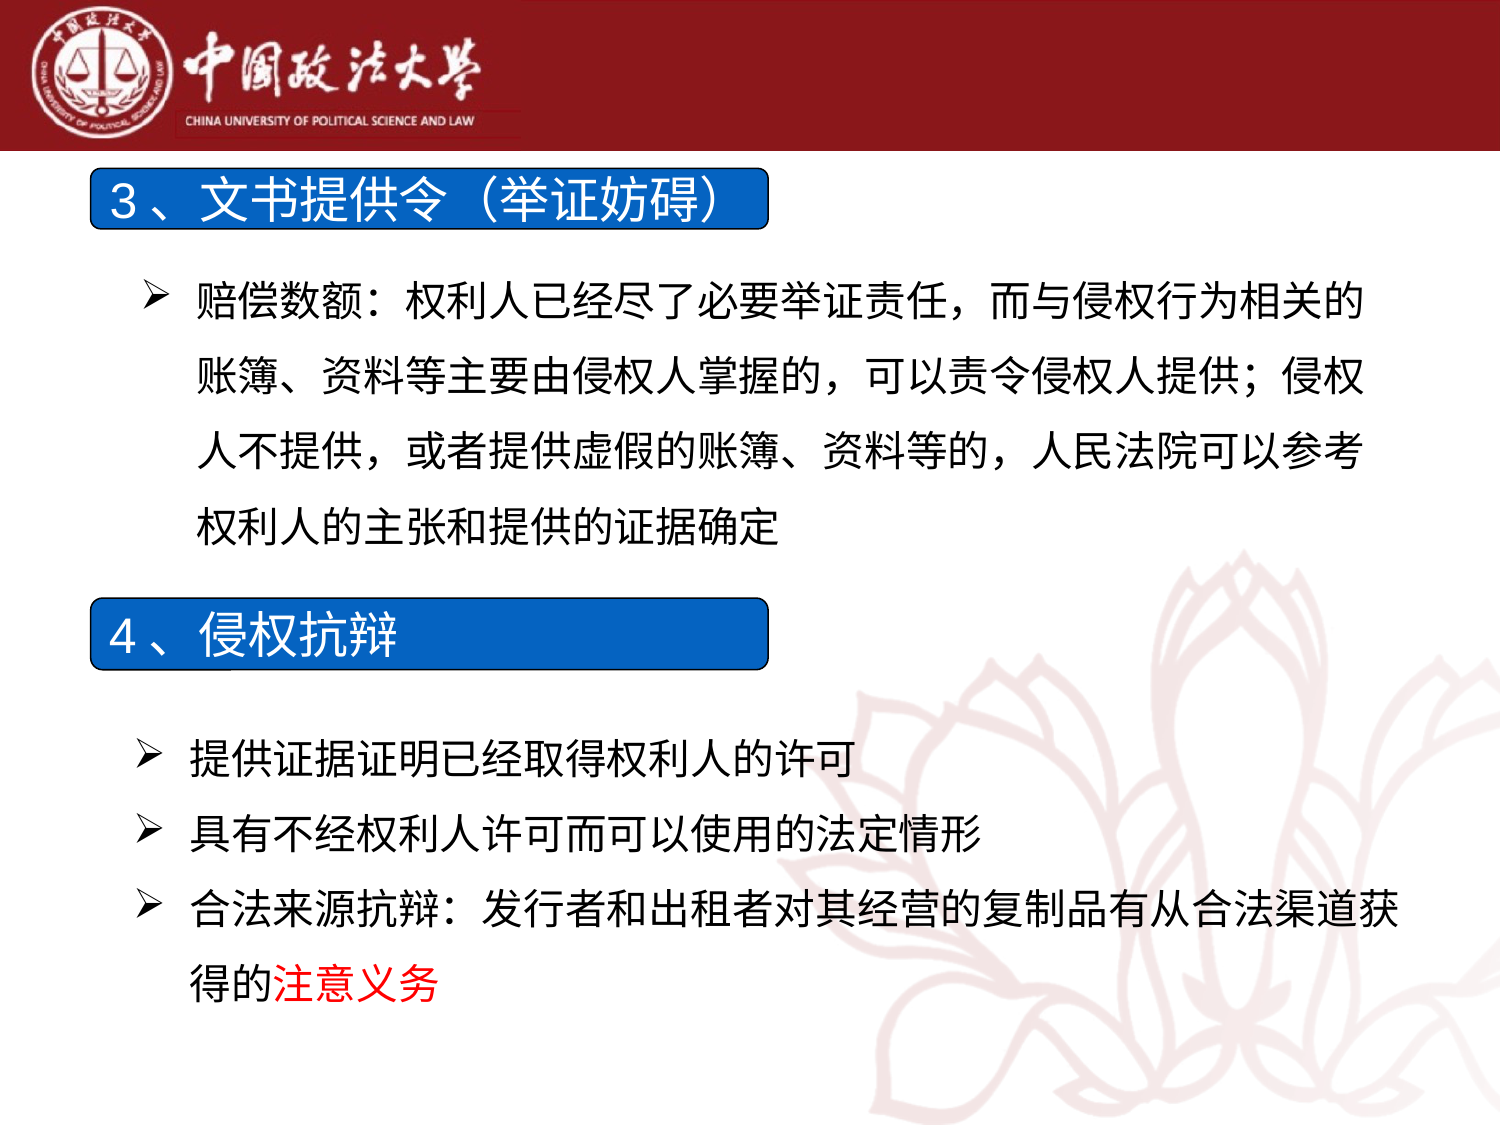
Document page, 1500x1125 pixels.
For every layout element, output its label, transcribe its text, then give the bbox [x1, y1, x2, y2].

picture [773, 533, 1500, 1125]
text_box 提供证据证明已经取得权利人的许可 具有不经权利人许可而可以使用的法定情形 合法来源抗辩：发行者和出租者对其经营的复制品有从合法渠道获得的注意义务 [118, 700, 1442, 1016]
list 赔偿数额：权利人已经尽了必要举证责任，而与侵权行为相关的账簿、资料等主要由侵权人掌握的，可以责令侵权人提供；侵权人不提供，或者提供虚假的账簿、资料等的，人民法院可以参考权利人的主张和提供的证据确定 [124, 242, 1416, 585]
text_box 3、文书提供令（举证妨碍） [90, 168, 769, 229]
picture [0, 0, 1500, 151]
text_box 4、侵权抗辩 [90, 598, 769, 670]
